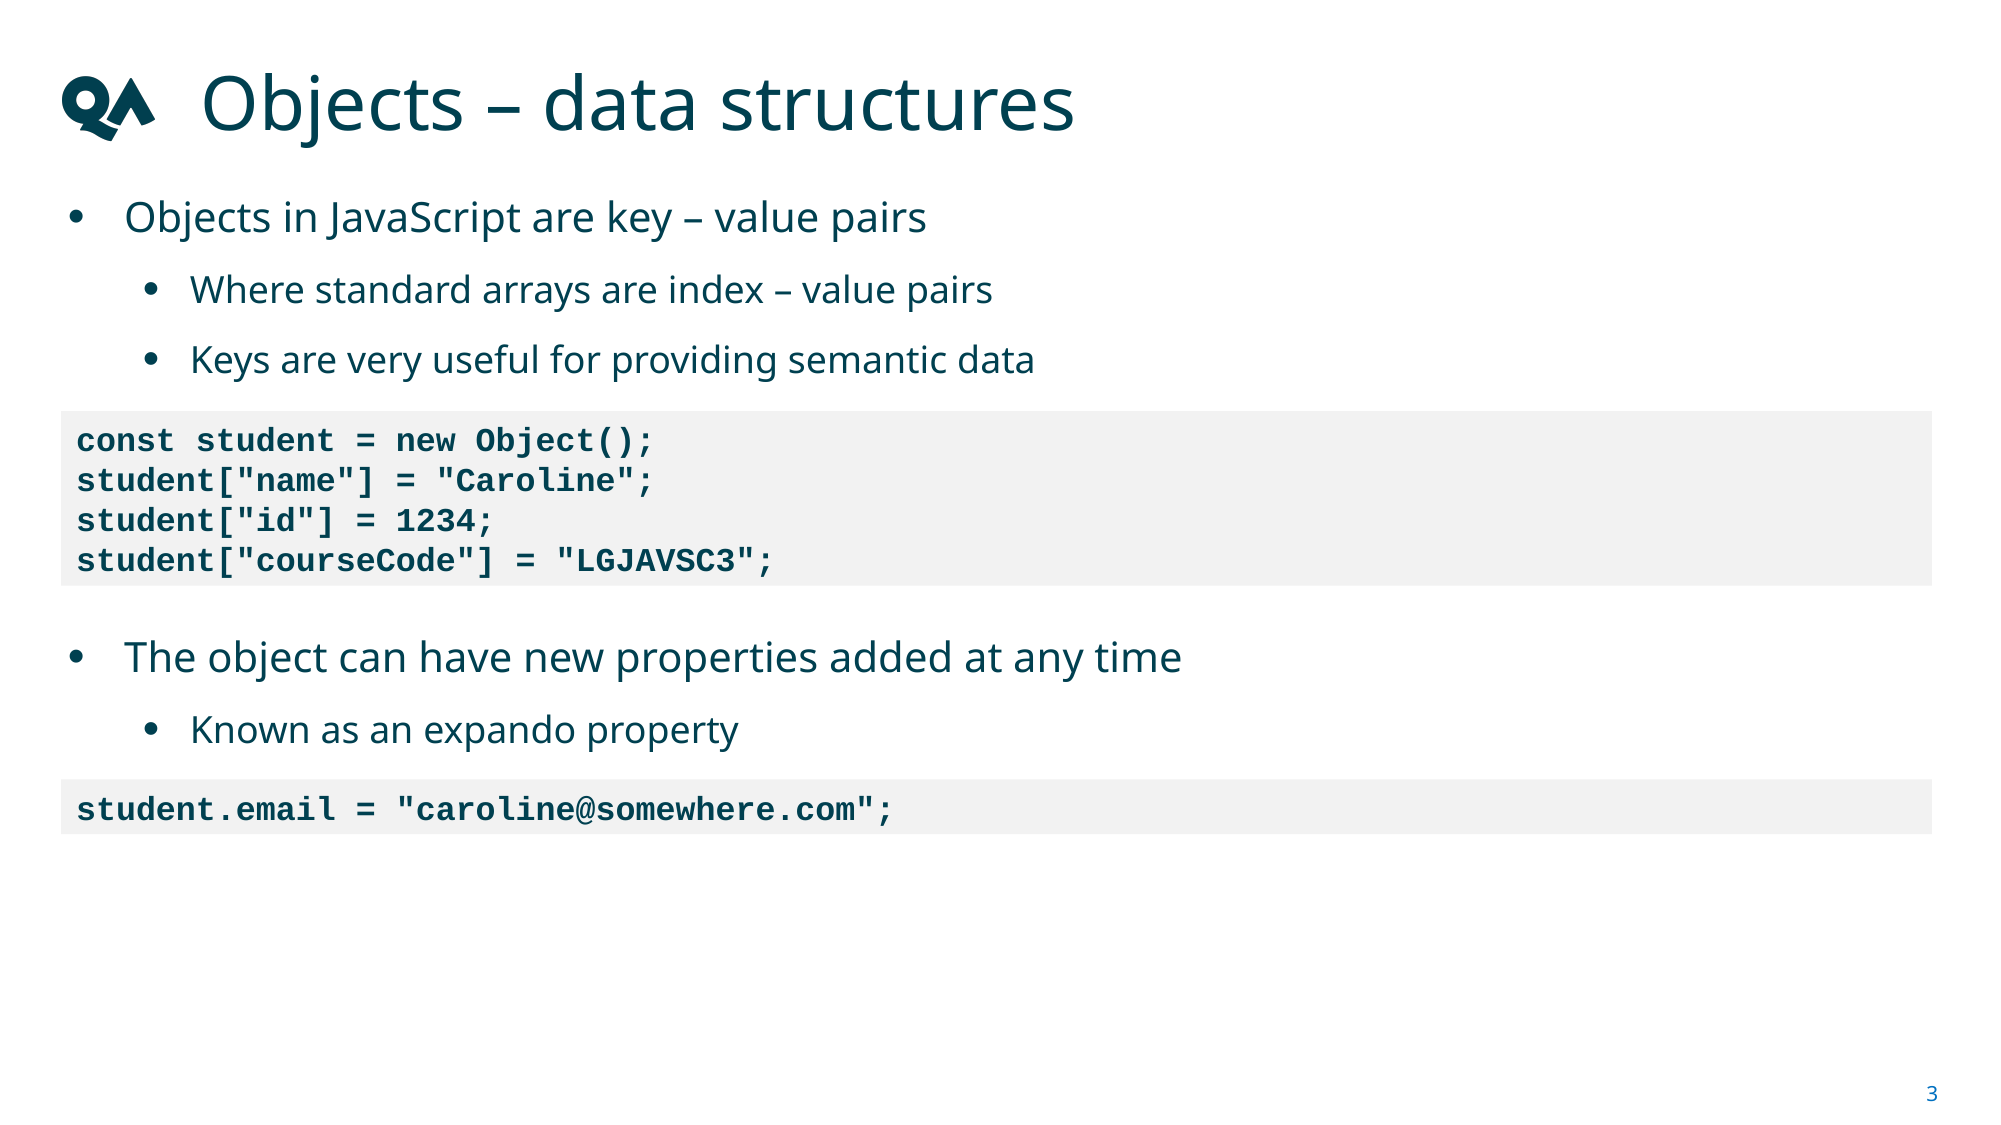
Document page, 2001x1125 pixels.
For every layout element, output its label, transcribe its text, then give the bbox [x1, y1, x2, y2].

picture [44, 61, 173, 153]
list Objects in JavaScript are key – value pairs Where standard arrays are index – value pairs Keys are very useful for providing semantic data The object can have new properties added at any time Known as an expando property [67, 190, 1939, 1063]
text_box student.email = "caroline@somewhere.com"; [61, 779, 1932, 835]
title Objects – data structures [185, 50, 1939, 154]
text_box const student = new Object(); student["name"] = "Caroline"; student["id"] = 1234; student["courseCode"] = "LGJAVSC3"; [61, 411, 1932, 586]
